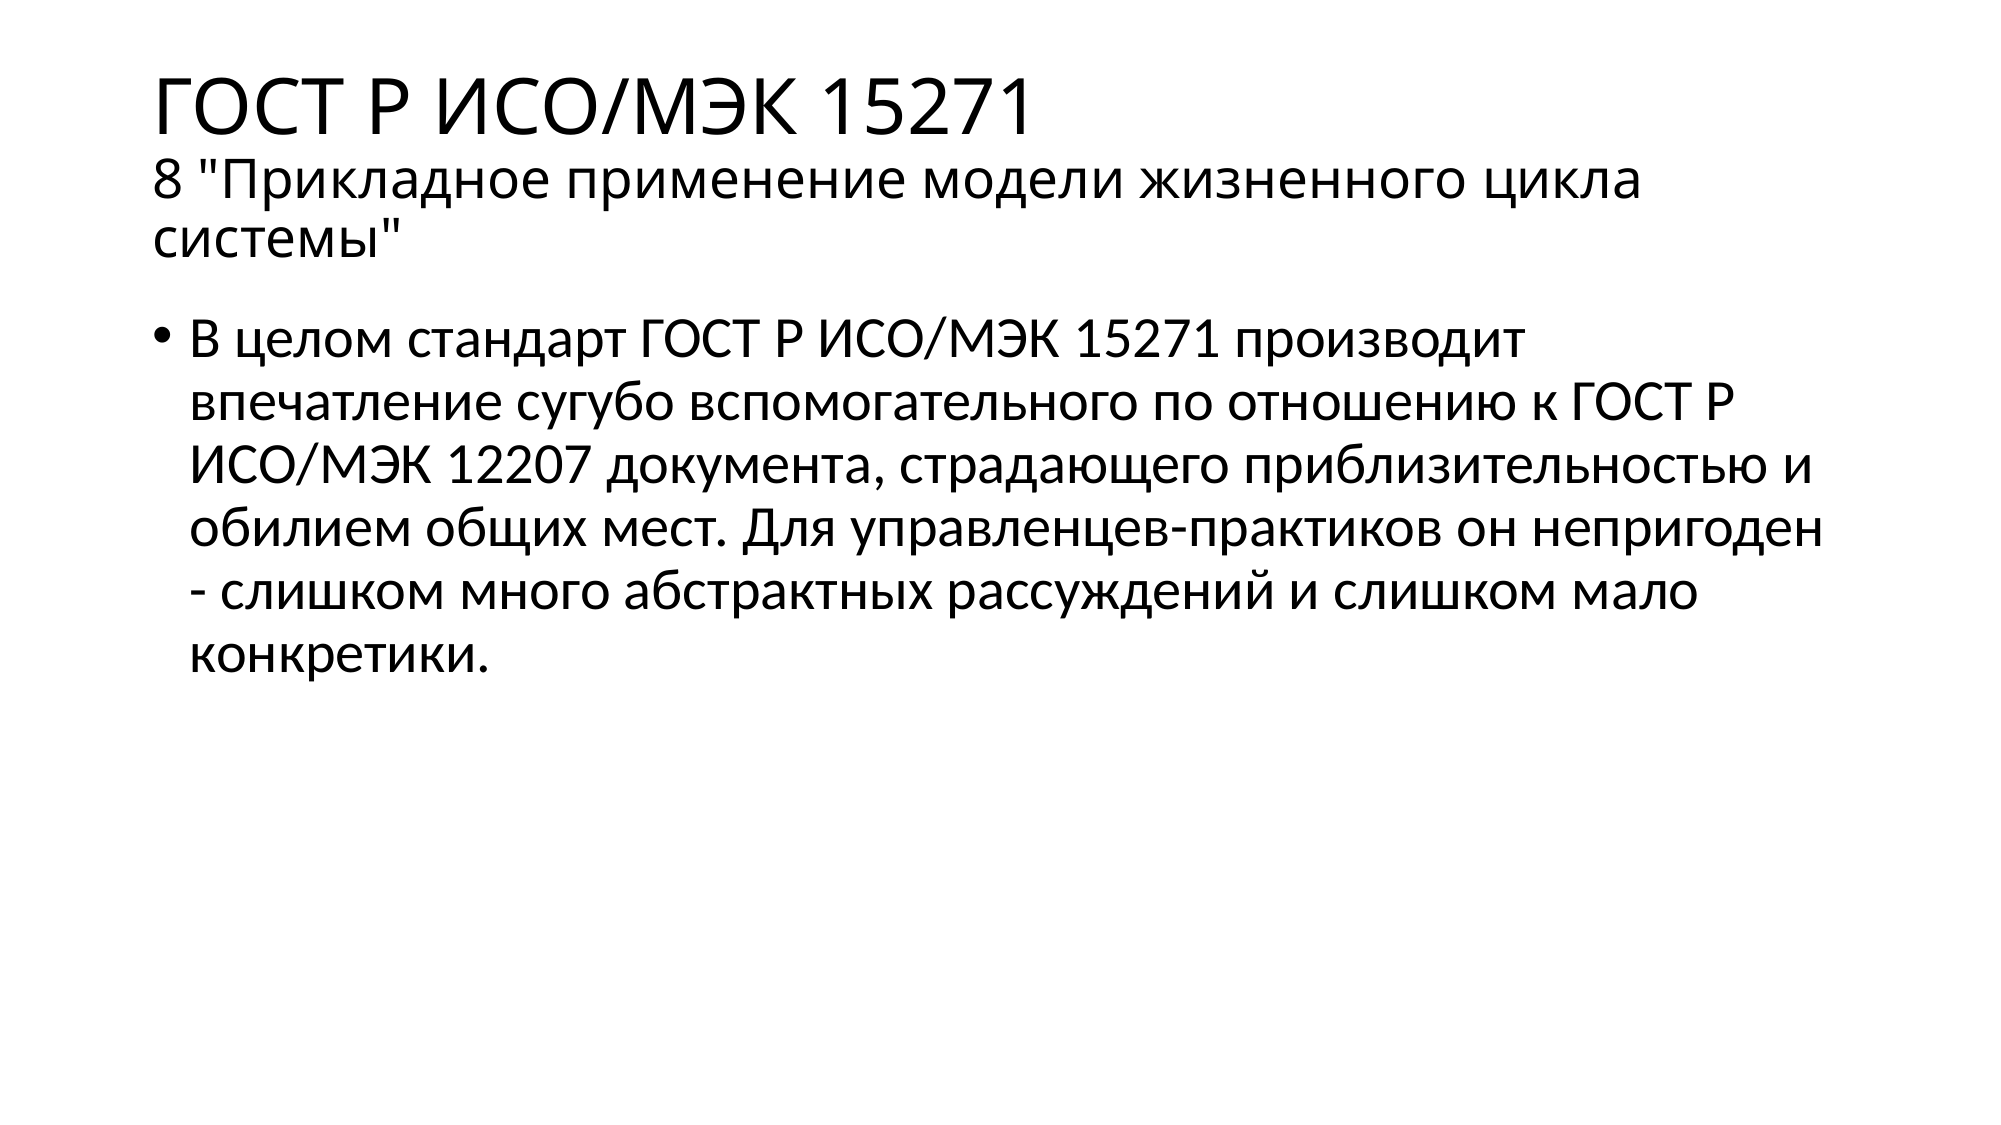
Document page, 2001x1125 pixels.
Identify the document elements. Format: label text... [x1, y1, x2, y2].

title ГОСТ Р ИСО/МЭК 15271 8 "Прикладное применение модели жизненного цикла системы" [137, 59, 1863, 278]
list В целом стандарт ГОСТ Р ИСО/МЭК 15271 производит впечатление сугубо вспомогательного по отношению к ГОСТ Р ИСО/МЭК 12207 документа, страдающего приблизительностью и обилием общих мест. Для управленцев-практиков он непригоден - слишком много абстрактных рассуждений и слишком мало конкретики. [137, 299, 1863, 1014]
